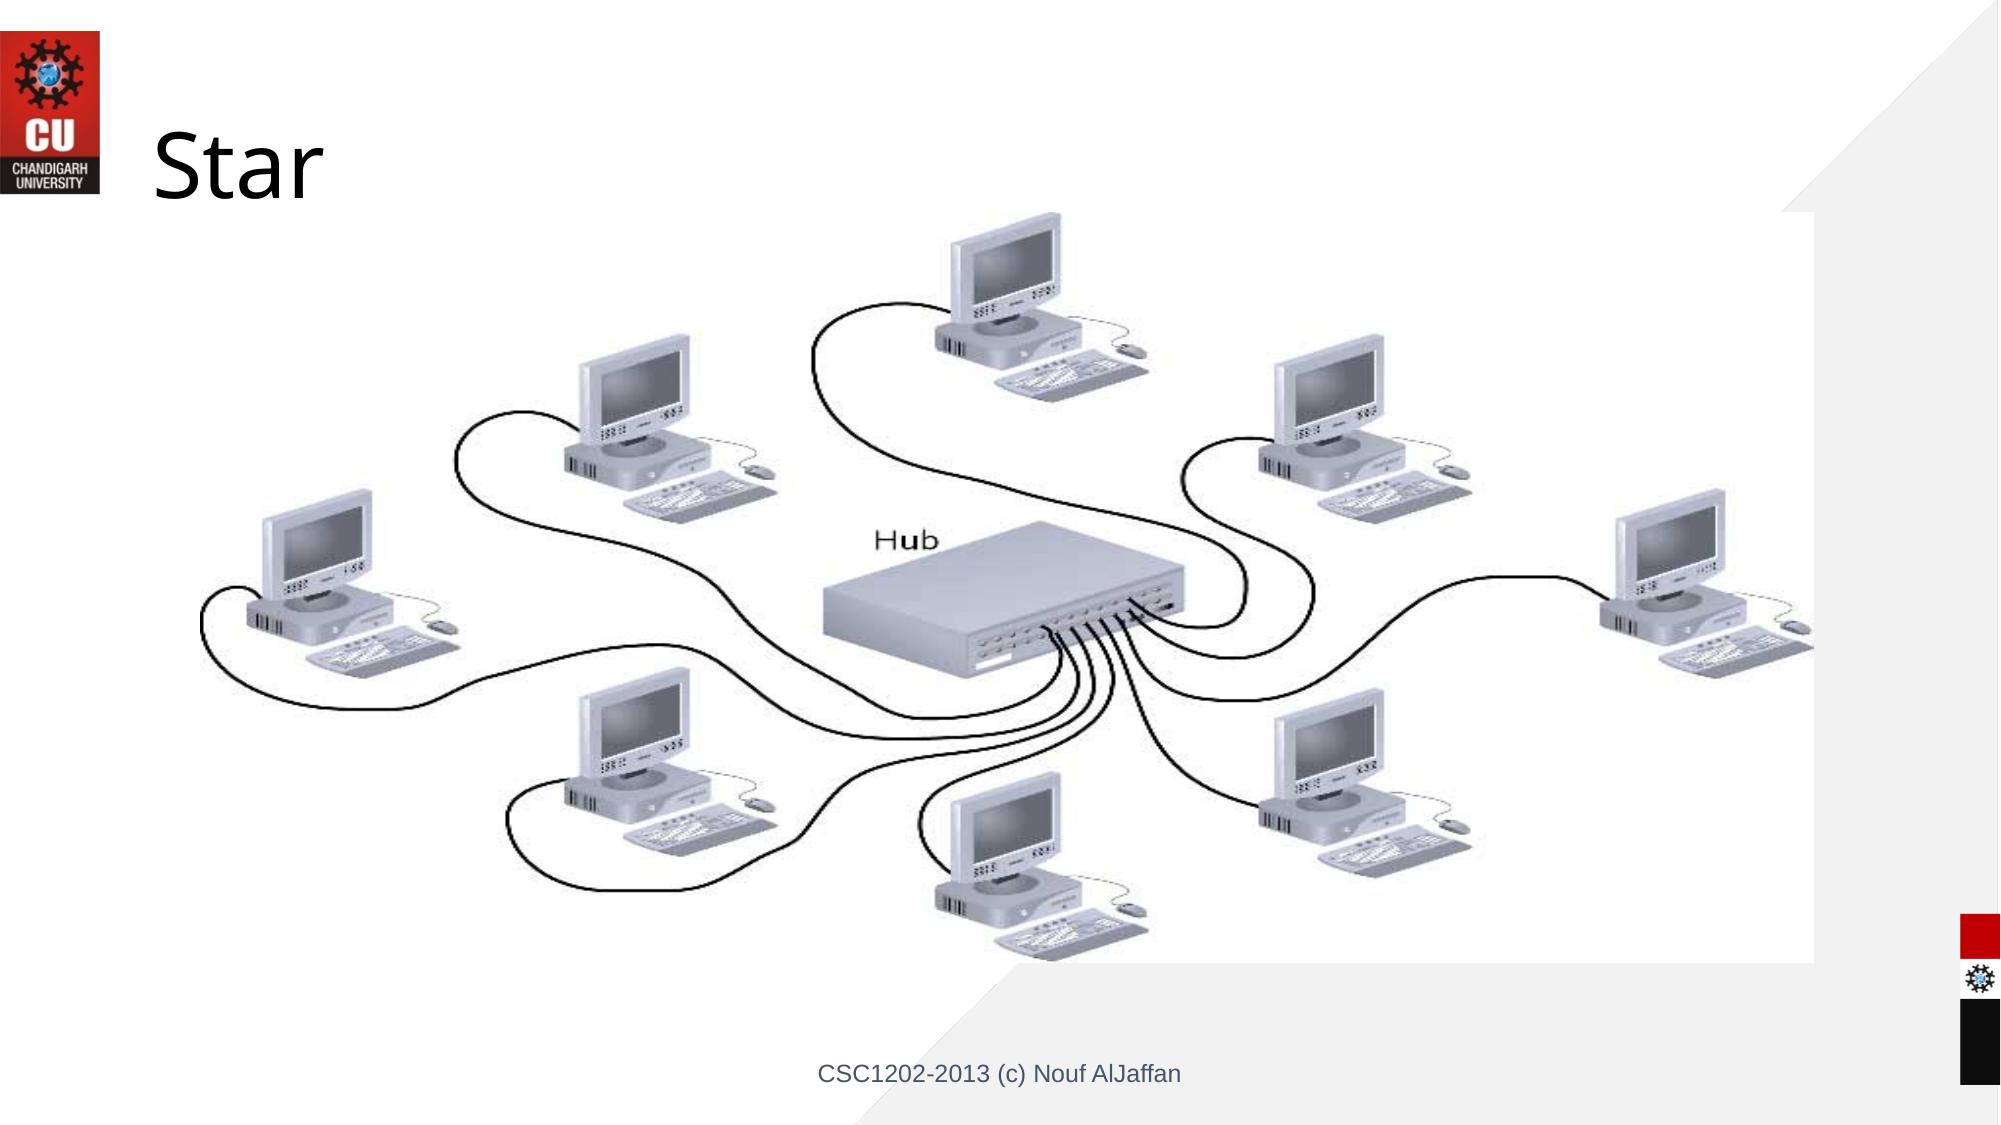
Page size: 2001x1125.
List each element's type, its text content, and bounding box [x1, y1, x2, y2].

footer CSC1202-2013 (c) Nouf AlJaffan [662, 1042, 1338, 1103]
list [199, 212, 1814, 963]
picture [0, 0, 2001, 1125]
title Star [137, 59, 1863, 278]
